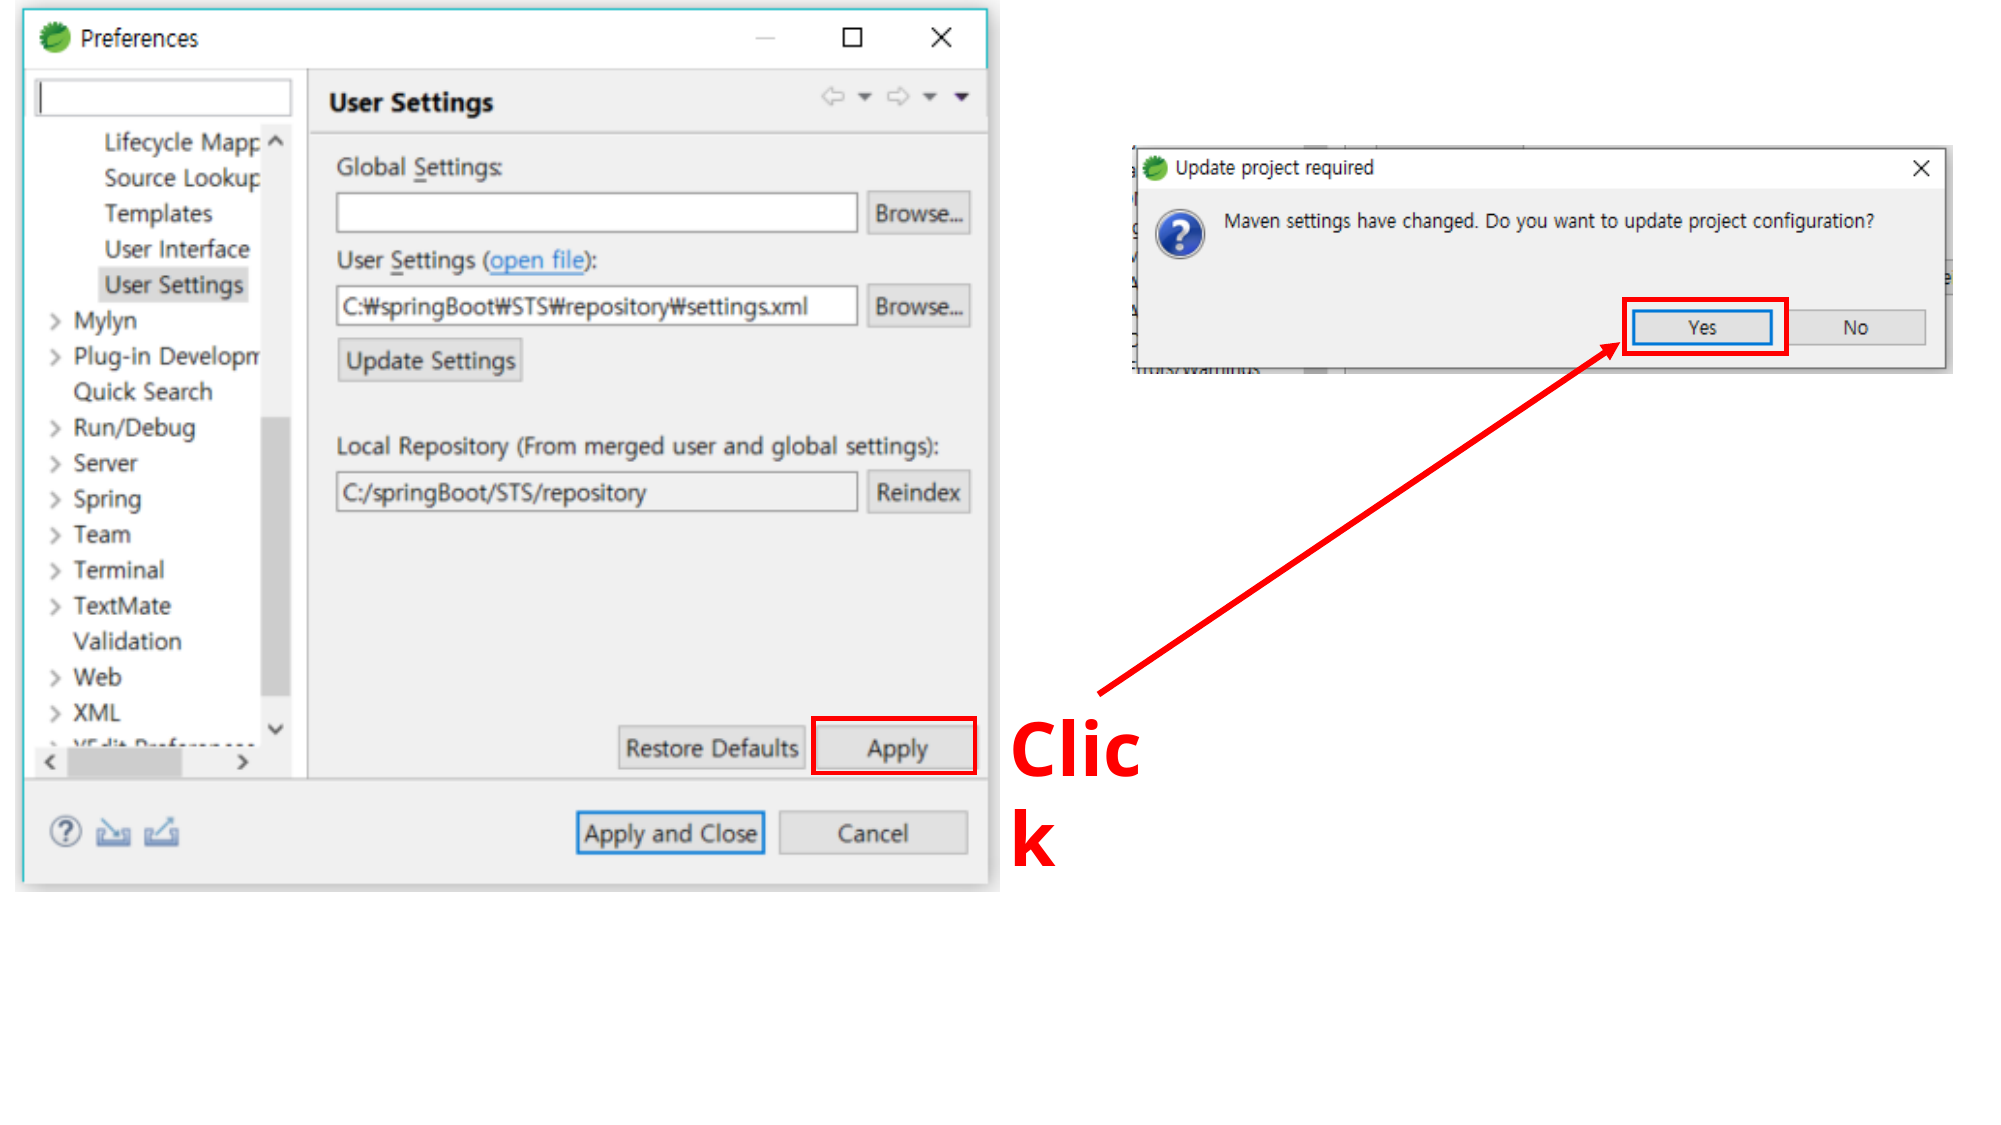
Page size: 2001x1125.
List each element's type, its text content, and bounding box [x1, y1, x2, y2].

picture [1131, 145, 1953, 374]
picture [15, 0, 1000, 892]
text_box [1098, 342, 1621, 695]
text_box Click [1000, 694, 1194, 890]
